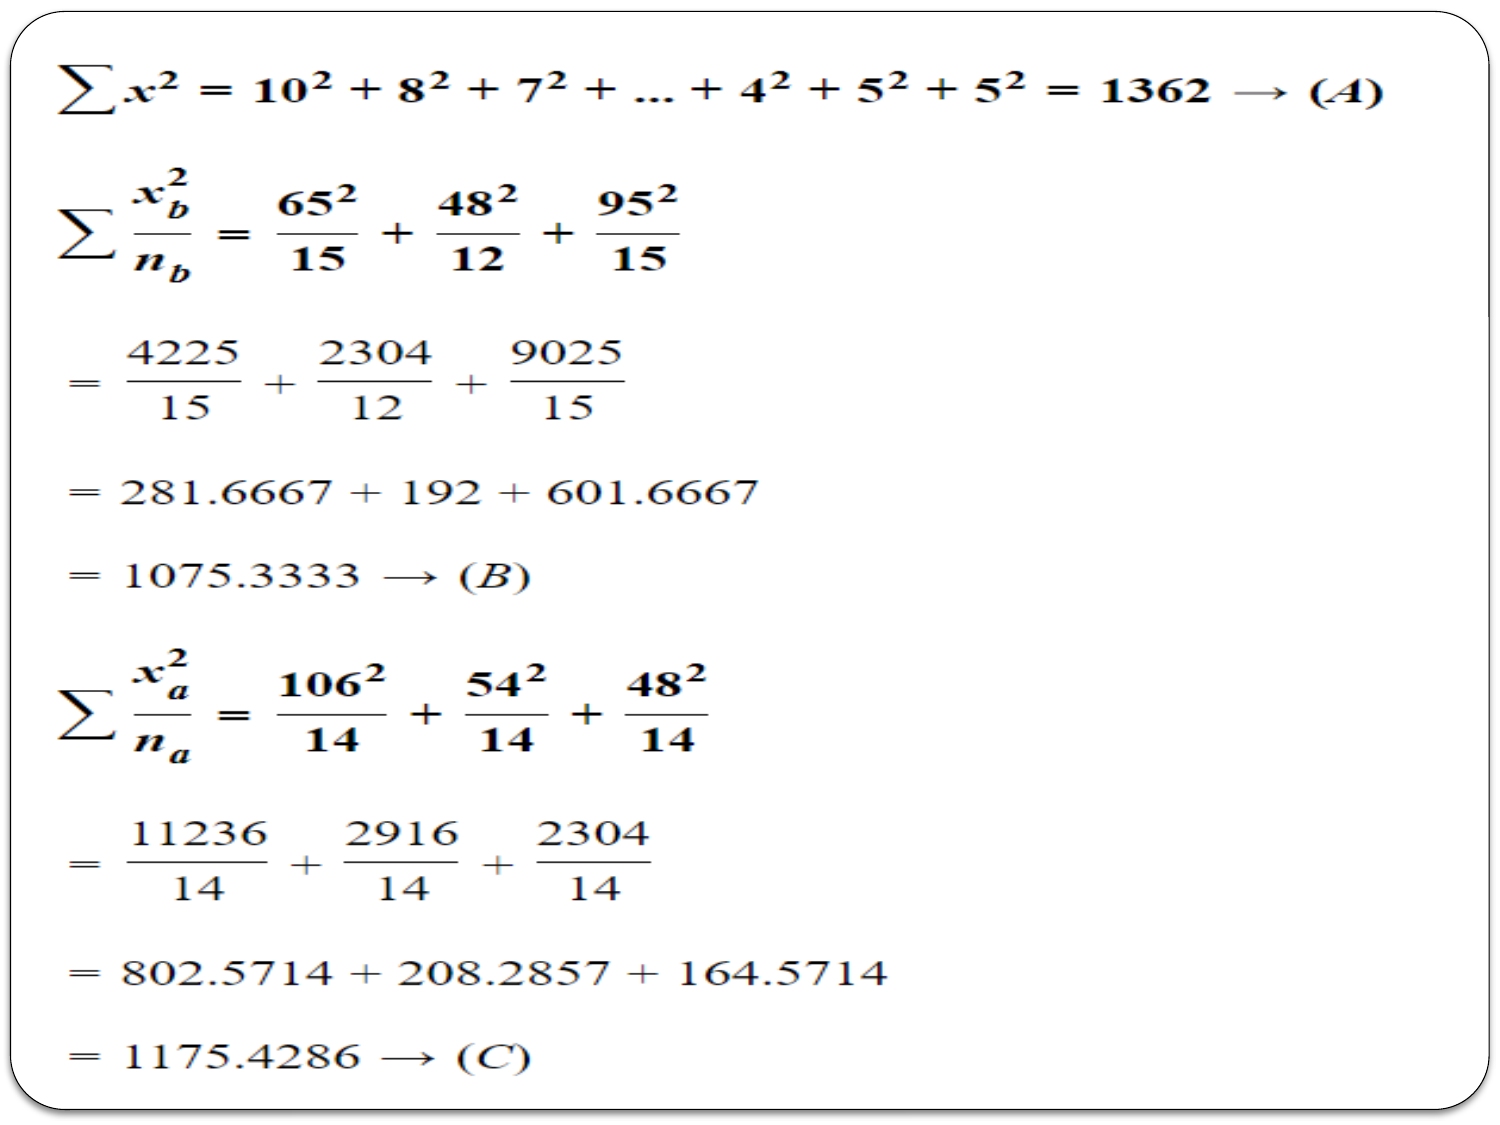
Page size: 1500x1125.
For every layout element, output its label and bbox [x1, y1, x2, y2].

picture [37, 37, 1438, 1088]
